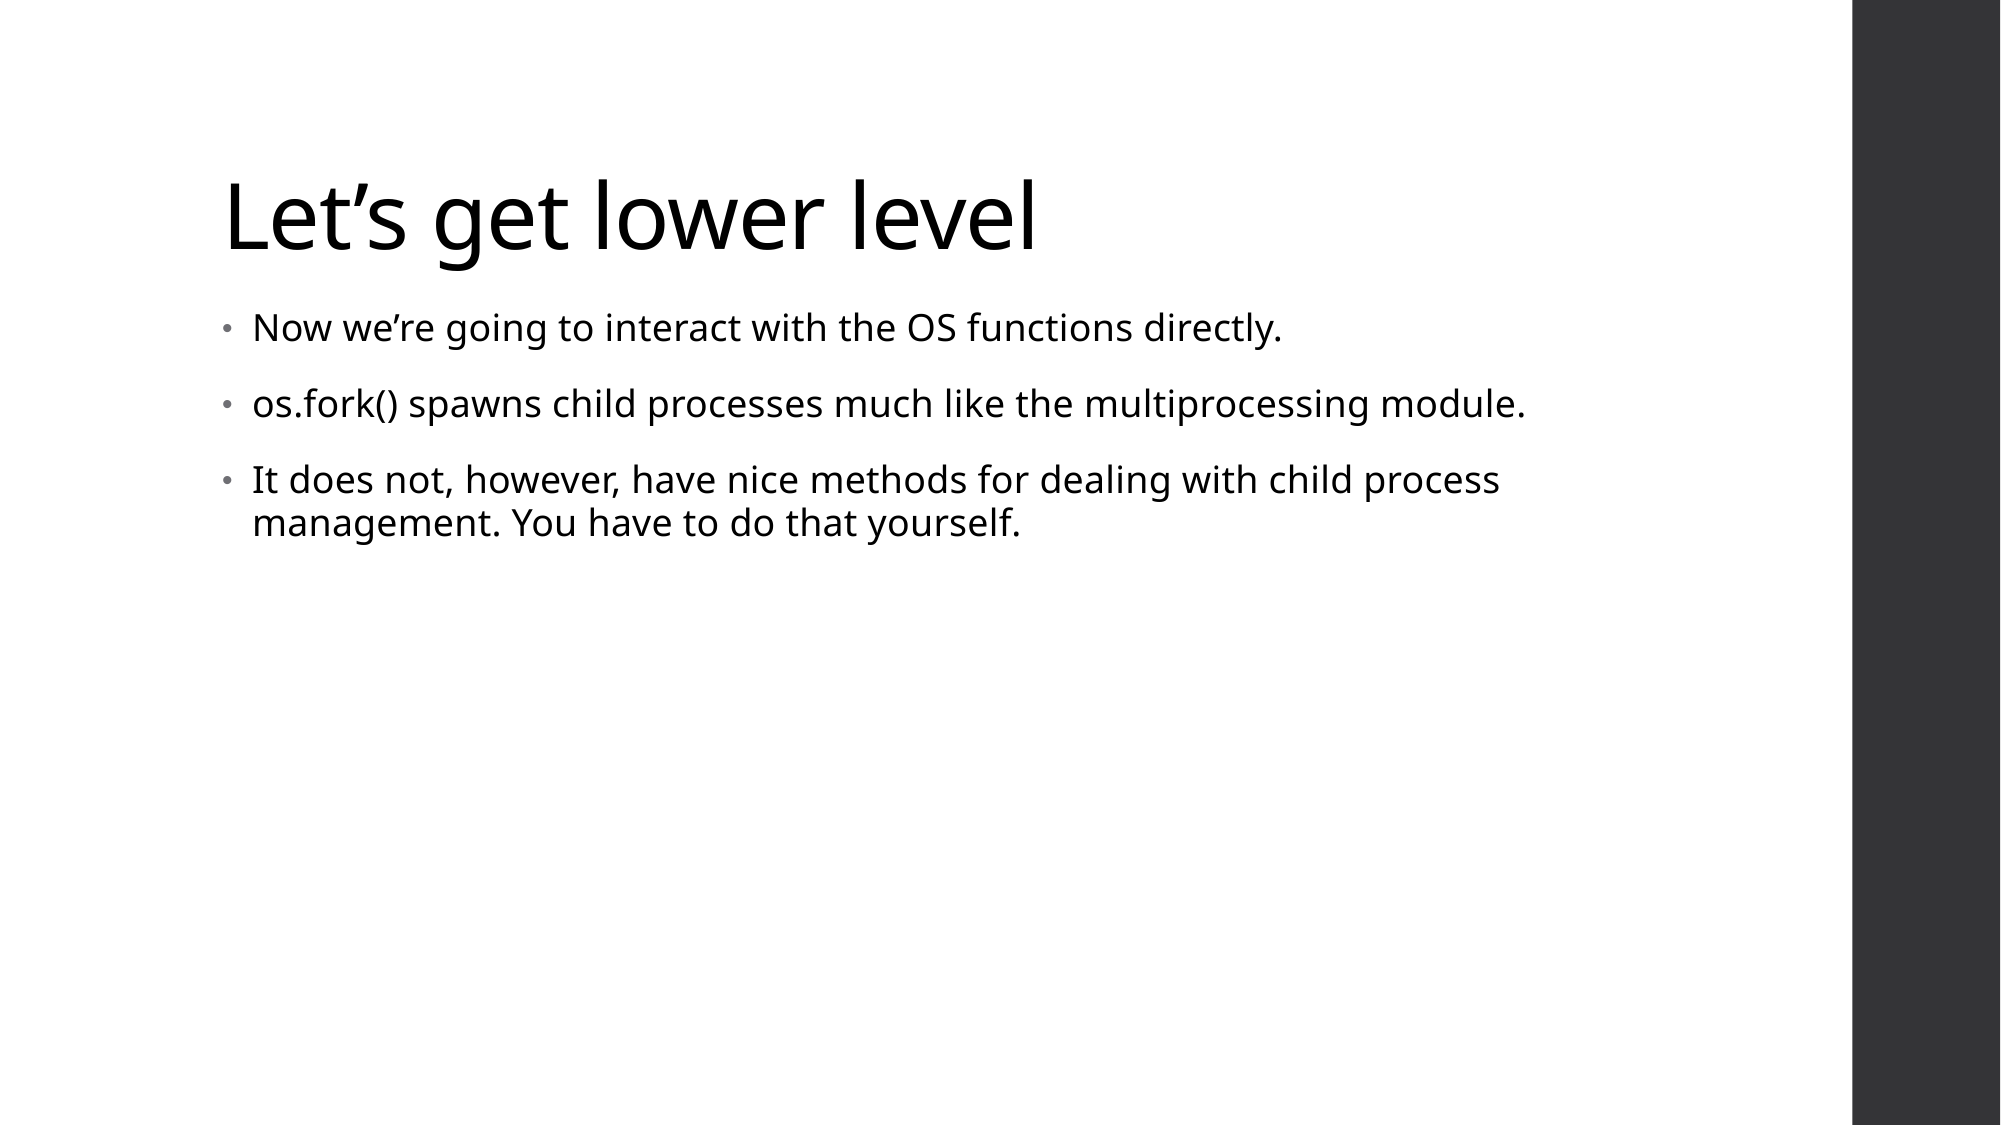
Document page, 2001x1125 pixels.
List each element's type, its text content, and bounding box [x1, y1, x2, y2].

title Let’s get lower level [206, 60, 1797, 278]
list Now we’re going to interact with the OS functions directly. os.fork() spawns child processes much like the multiprocessing module. It does not, however, have nice methods for dealing with child process management. You have to do that yourself. [206, 299, 1617, 1014]
